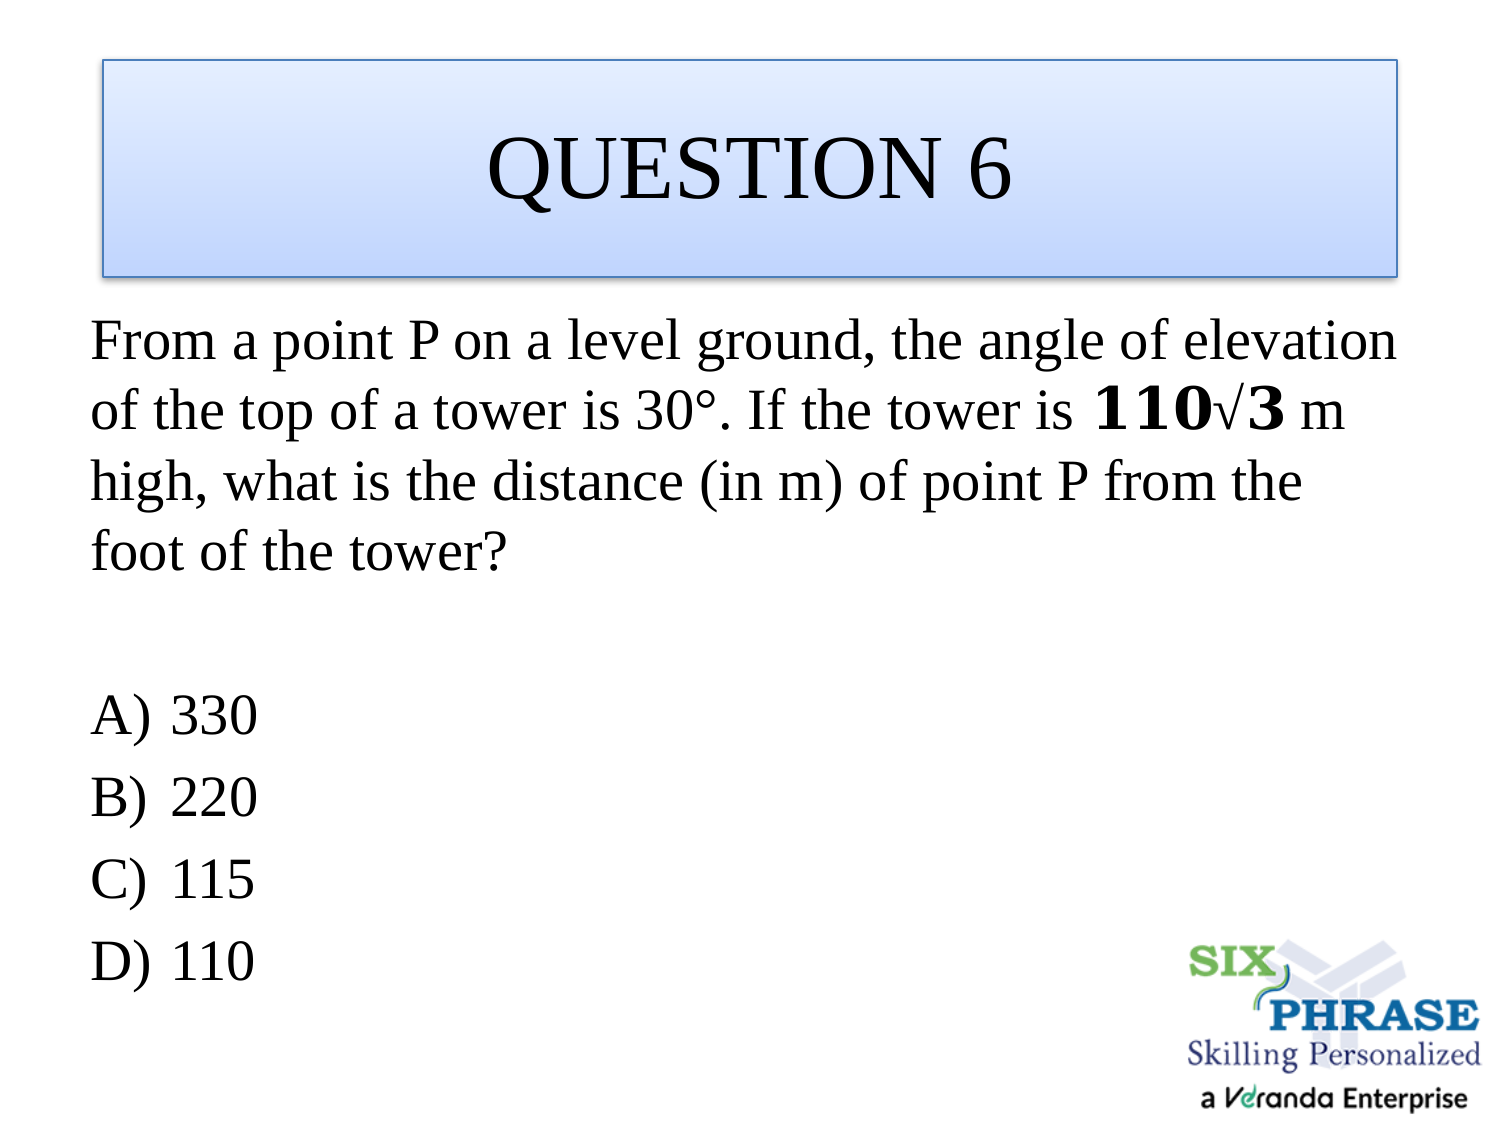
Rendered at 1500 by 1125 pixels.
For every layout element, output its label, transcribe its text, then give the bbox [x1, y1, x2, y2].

title QUESTION 6 [102, 59, 1398, 278]
list From a point P on a level ground, the angle of elevation of the top of a tower is 30°. If the tower is 𝟏𝟏𝟎√𝟑 m high, what is the distance (in m) of point P from the foot of the tower? 330 220 115 110 [75, 292, 1425, 1005]
picture [1171, 924, 1500, 1125]
